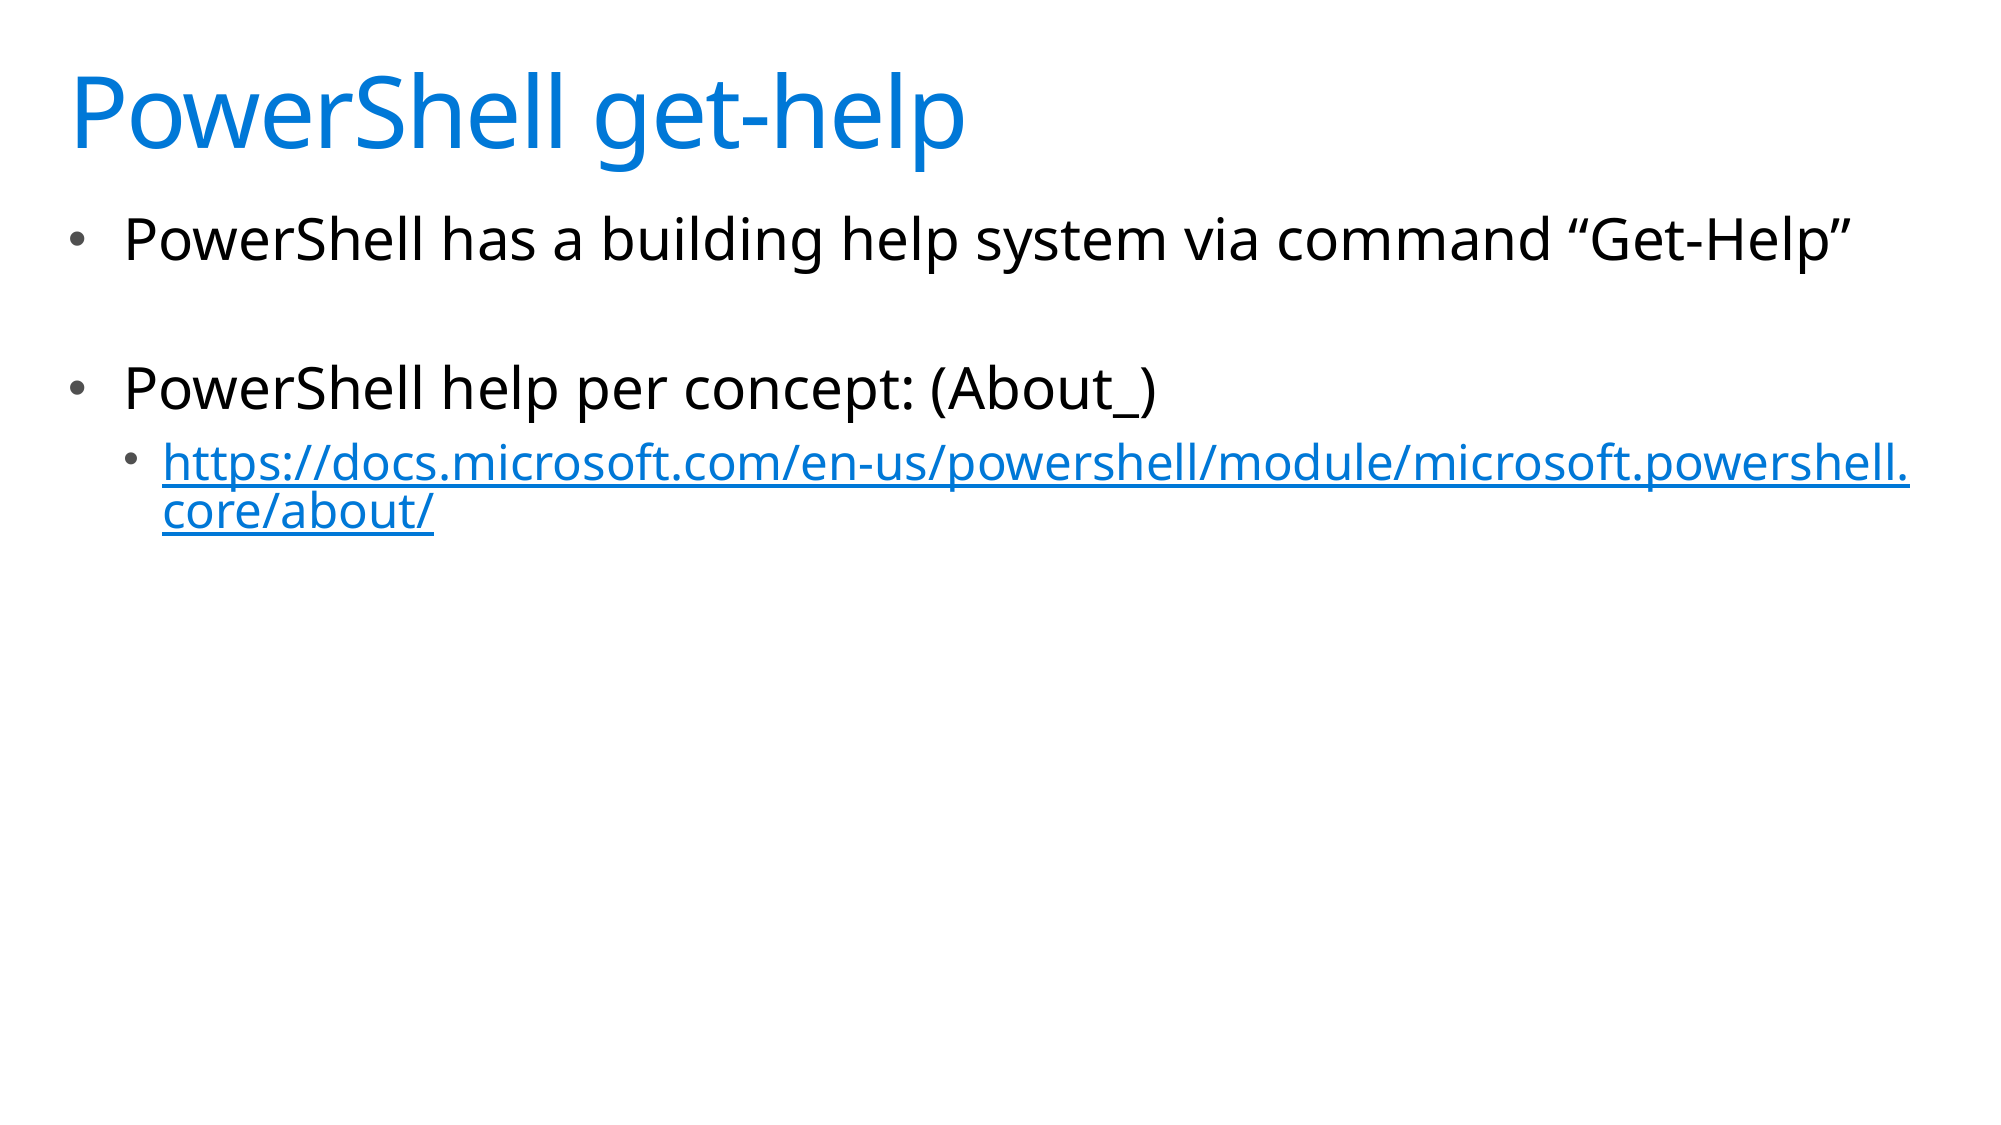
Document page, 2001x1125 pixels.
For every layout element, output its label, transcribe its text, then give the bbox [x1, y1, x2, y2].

title PowerShell get-help [44, 47, 1957, 196]
list PowerShell has a building help system via command “Get-Help” PowerShell help per concept: (About_) https://docs.microsoft.com/en-us/powershell/module/microsoft.powershell.core/about/ [44, 196, 1956, 564]
